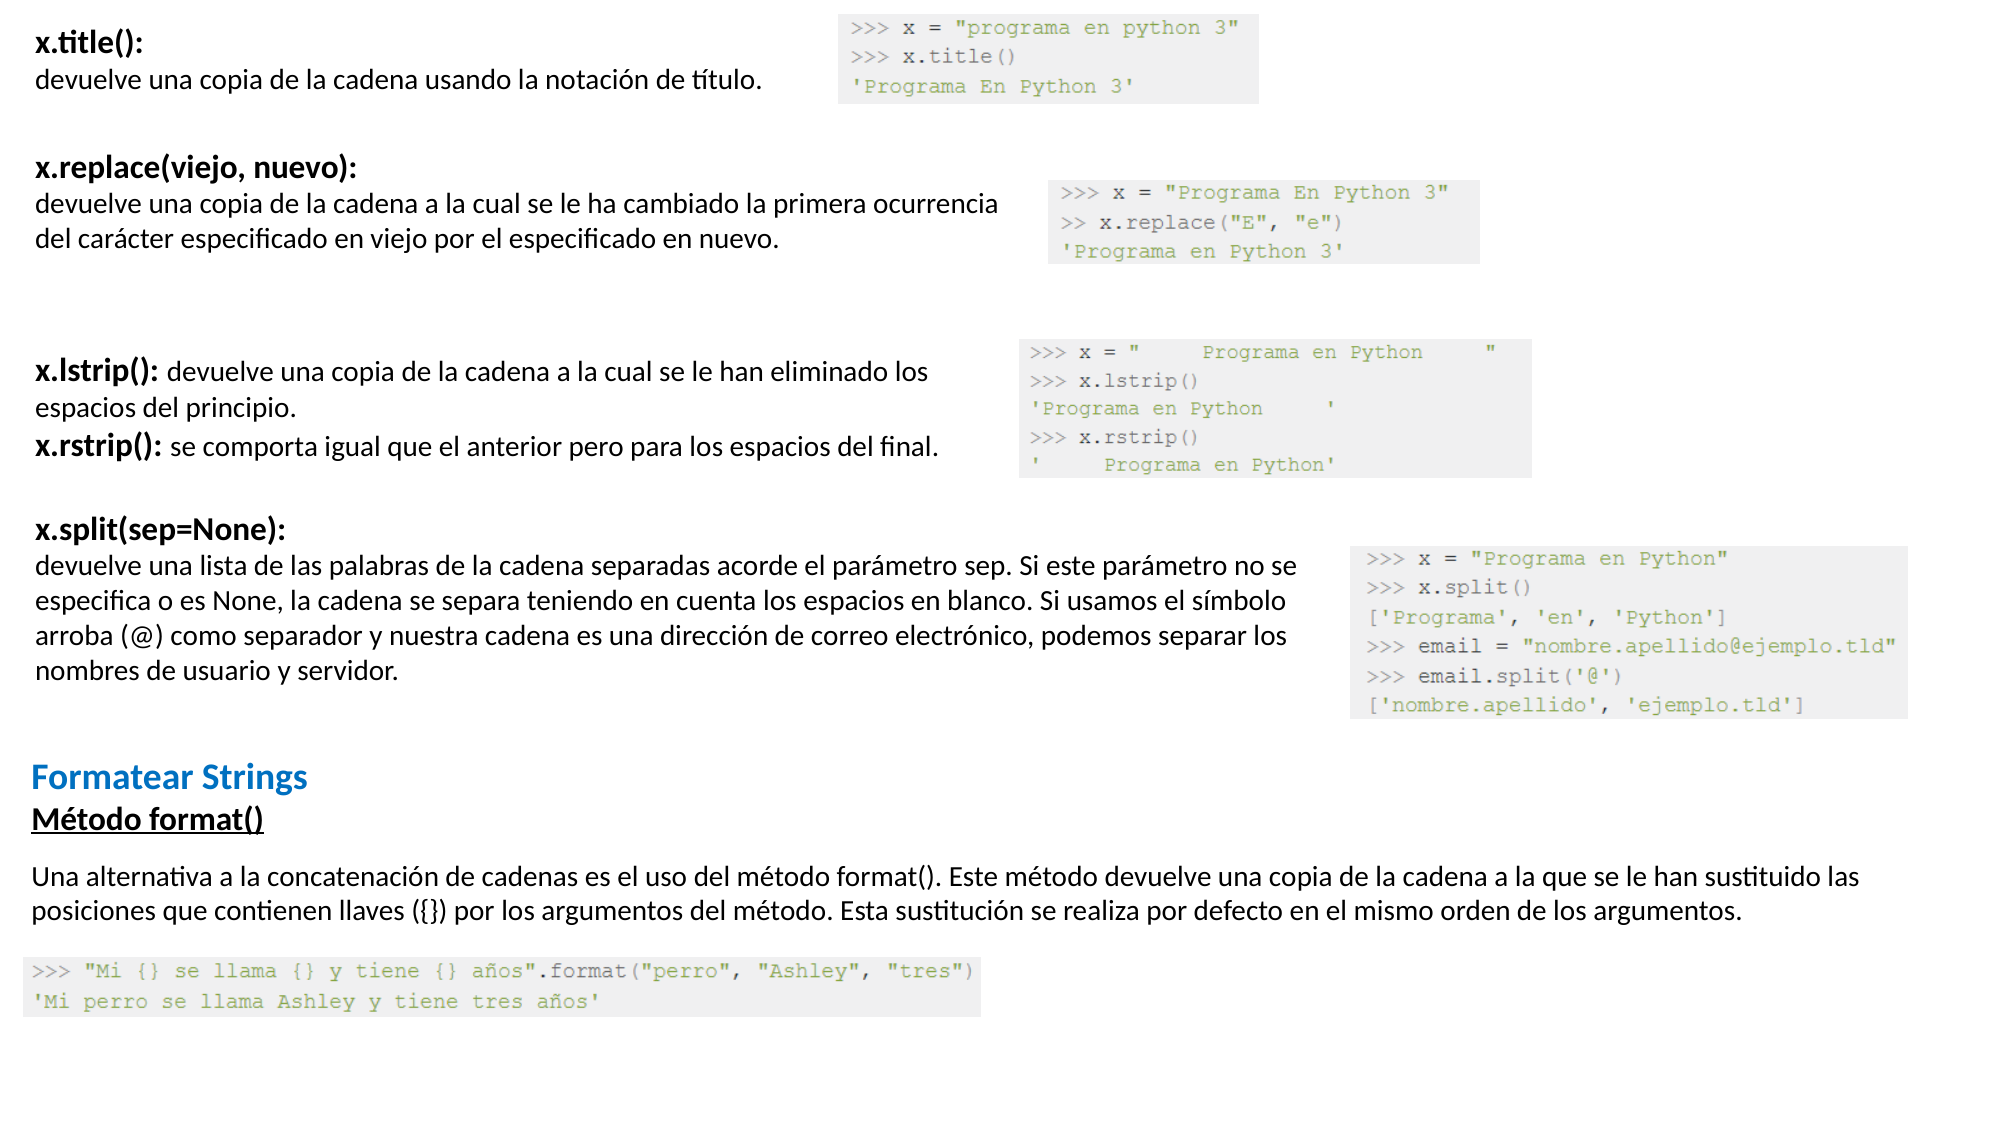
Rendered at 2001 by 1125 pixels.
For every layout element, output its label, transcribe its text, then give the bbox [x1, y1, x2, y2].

picture [838, 14, 1259, 105]
text_box Una alternativa a la concatenación de cadenas es el uso del método format(). Este método devuelve una copia de la cadena a la que se le han sustituido las posiciones que contienen llaves ({}) por los argumentos del método. Esta sustitución se realiza por defecto en el mismo orden de los argumentos. [16, 849, 2000, 935]
text_box x.lstrip(): devuelve una copia de la cadena a la cual se le han eliminado los espacios del principio. x.rstrip(): se comporta igual que el anterior pero para los espacios del final. [20, 340, 1019, 471]
picture [1350, 546, 1908, 719]
picture [22, 957, 981, 1017]
text_box x.split(sep=None): devuelve una lista de las palabras de la cadena separadas acorde el parámetro sep. Si este parámetro no se especifica o es None, la cadena se separa teniendo en cuenta los espacios en blanco. Si usamos el símbolo arroba (@) como separador y nuestra cadena es una dirección de correo electrónico, podemos separar los nombres de usuario y servidor. [20, 499, 1387, 694]
picture [1019, 339, 1532, 478]
picture [1048, 179, 1480, 264]
text_box x.title(): devuelve una copia de la cadena usando la notación de título. [20, 13, 1020, 103]
text_box Formatear Strings Método format() [16, 744, 1017, 844]
text_box x.replace(viejo, nuevo): devuelve una copia de la cadena a la cual se le ha cambiado la primera ocurrencia del carácter especificado en viejo por el especificado en nuevo. [20, 137, 1020, 263]
